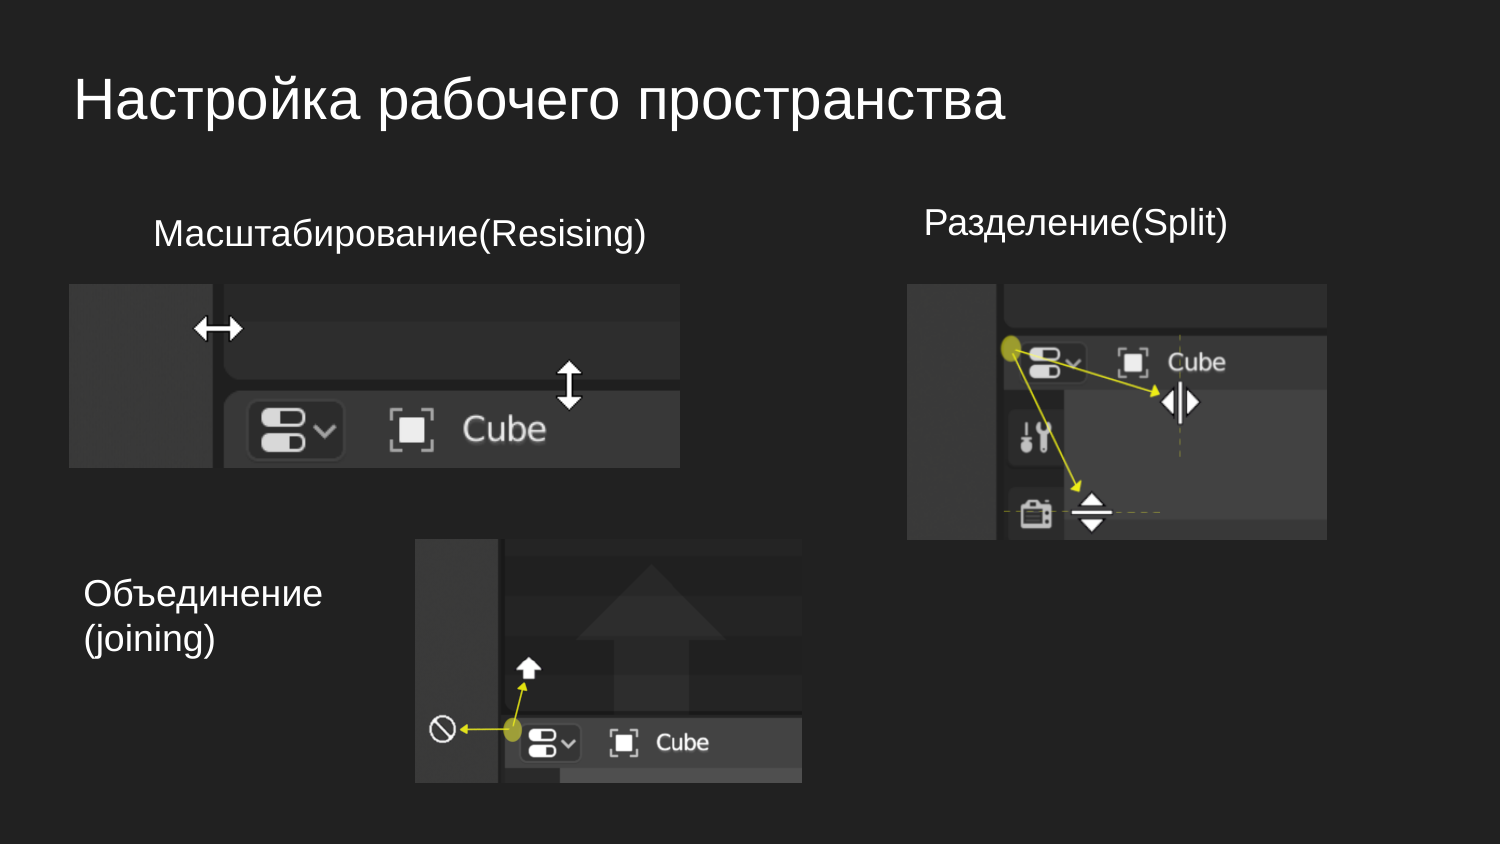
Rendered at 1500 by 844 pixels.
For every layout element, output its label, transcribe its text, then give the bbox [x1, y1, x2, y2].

text_box Объединение (joining) [68, 553, 381, 648]
text_box Разделение(Split) [908, 182, 1327, 247]
picture [907, 284, 1327, 540]
title Настройка рабочего пространства [58, 46, 1457, 141]
text_box Масштабирование(Resising) [138, 194, 667, 258]
picture [69, 284, 680, 468]
picture [414, 539, 802, 784]
